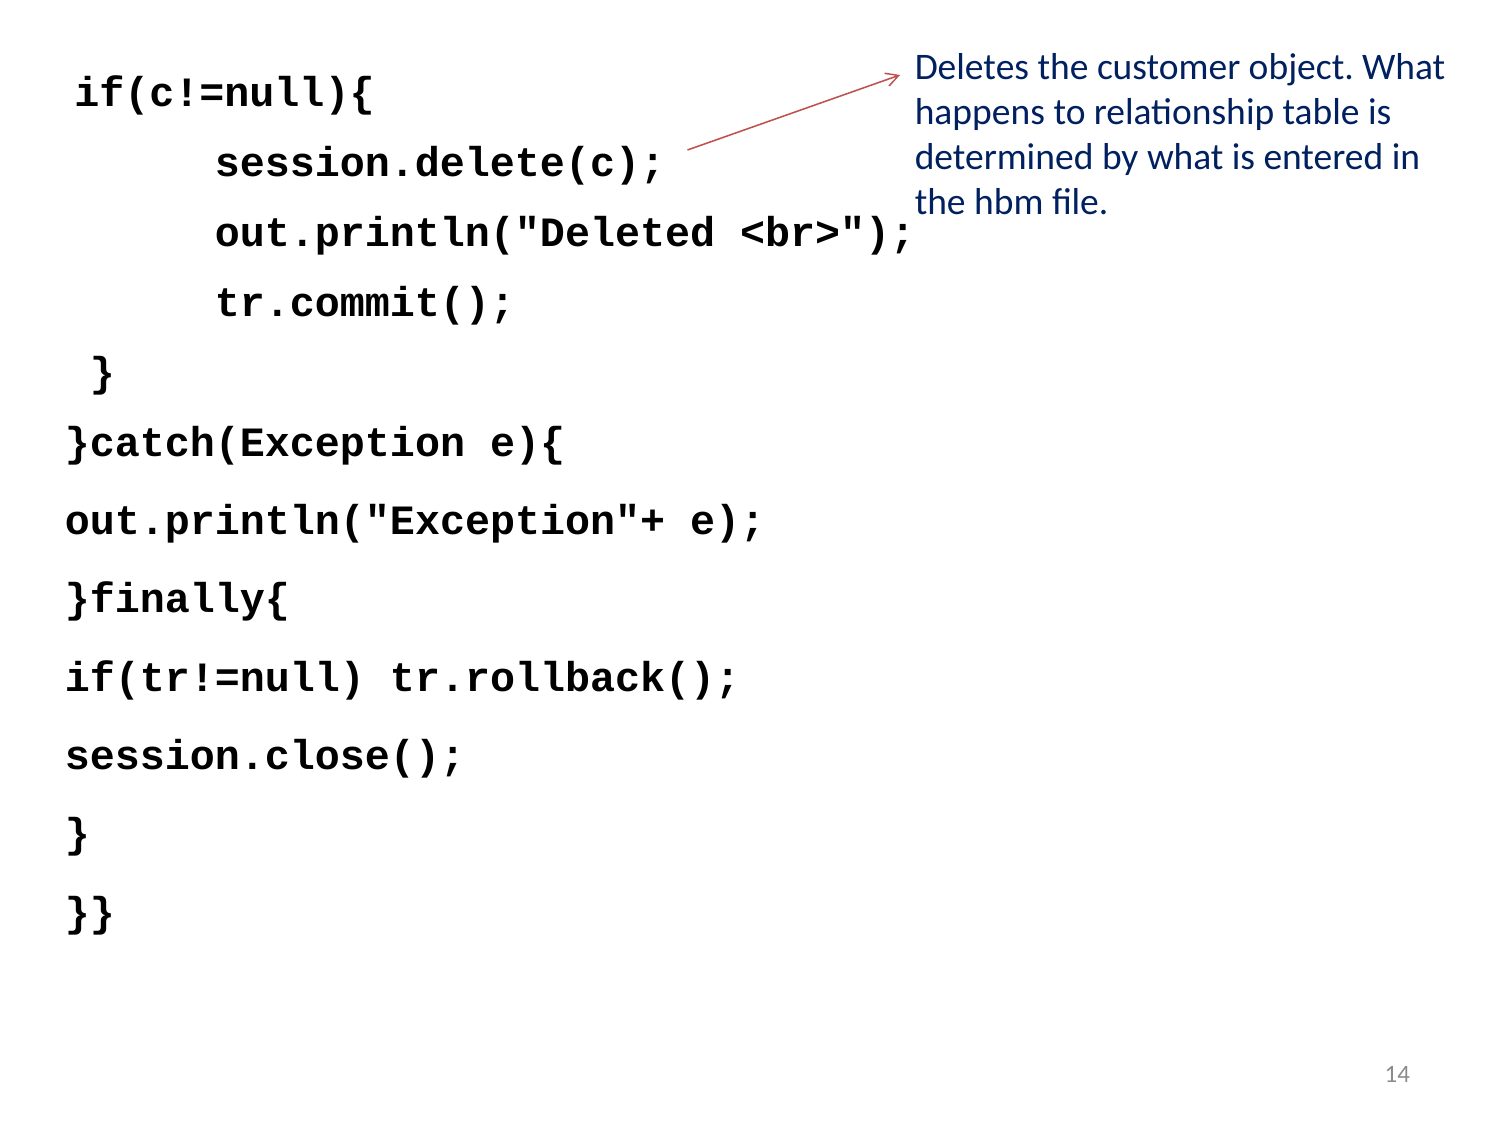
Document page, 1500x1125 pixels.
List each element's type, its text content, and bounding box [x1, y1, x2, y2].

text_box if(c!=null){ session.delete(c); out.println("Deleted <br>"); tr.commit(); } }catch(Exception e){ out.println("Exception"+ e); }finally{ if(tr!=null) tr.rollback(); session.close(); } }} [50, 37, 1500, 942]
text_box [687, 74, 901, 151]
slide_number 14 [1074, 1042, 1425, 1103]
text_box Deletes the customer object. What happens to relationship table is determined by what is entered in the hbm file. [900, 34, 1463, 230]
